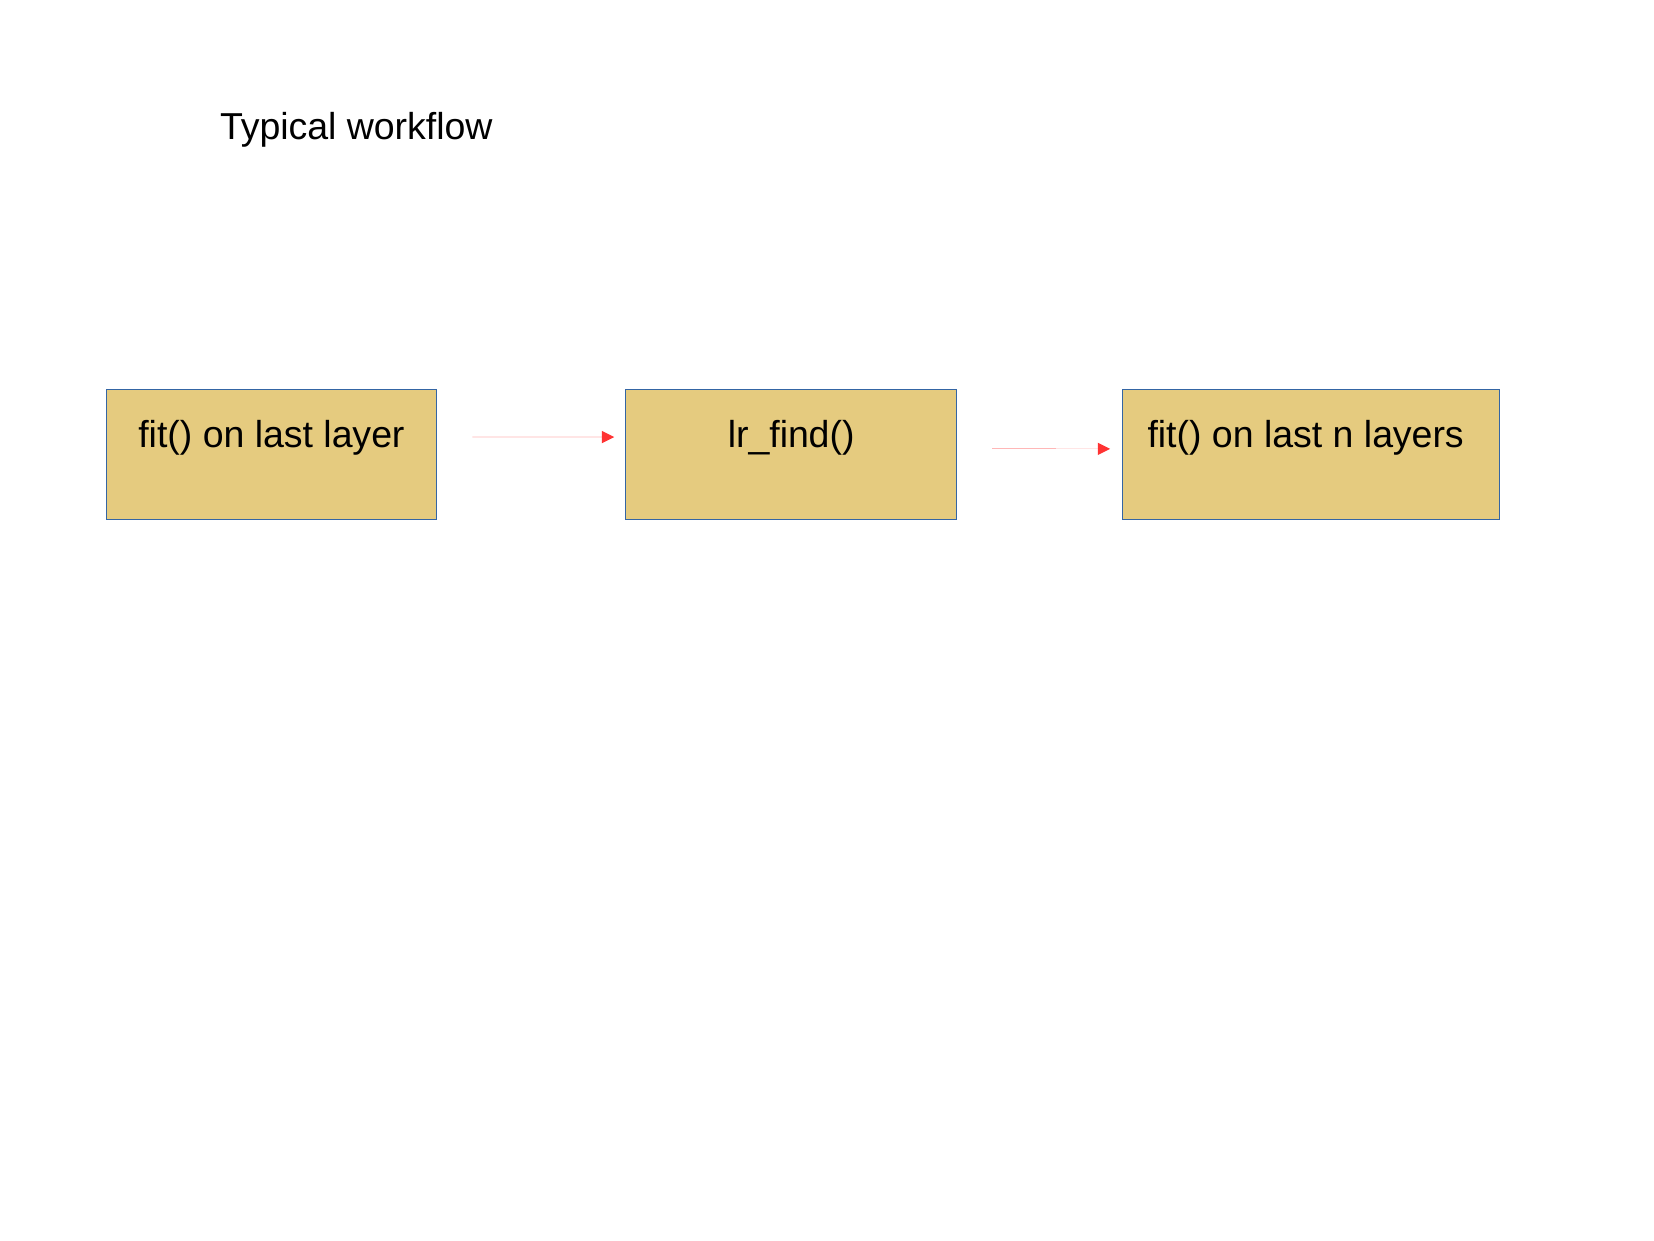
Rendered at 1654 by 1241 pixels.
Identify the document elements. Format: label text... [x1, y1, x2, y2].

text_box [472, 430, 615, 444]
text_box fit() on last n layers [1122, 389, 1500, 520]
text_box fit() on last layer [106, 389, 437, 520]
text_box [992, 442, 1111, 456]
text_box lr_find() [625, 389, 957, 520]
text_box Typical workflow [205, 94, 508, 152]
